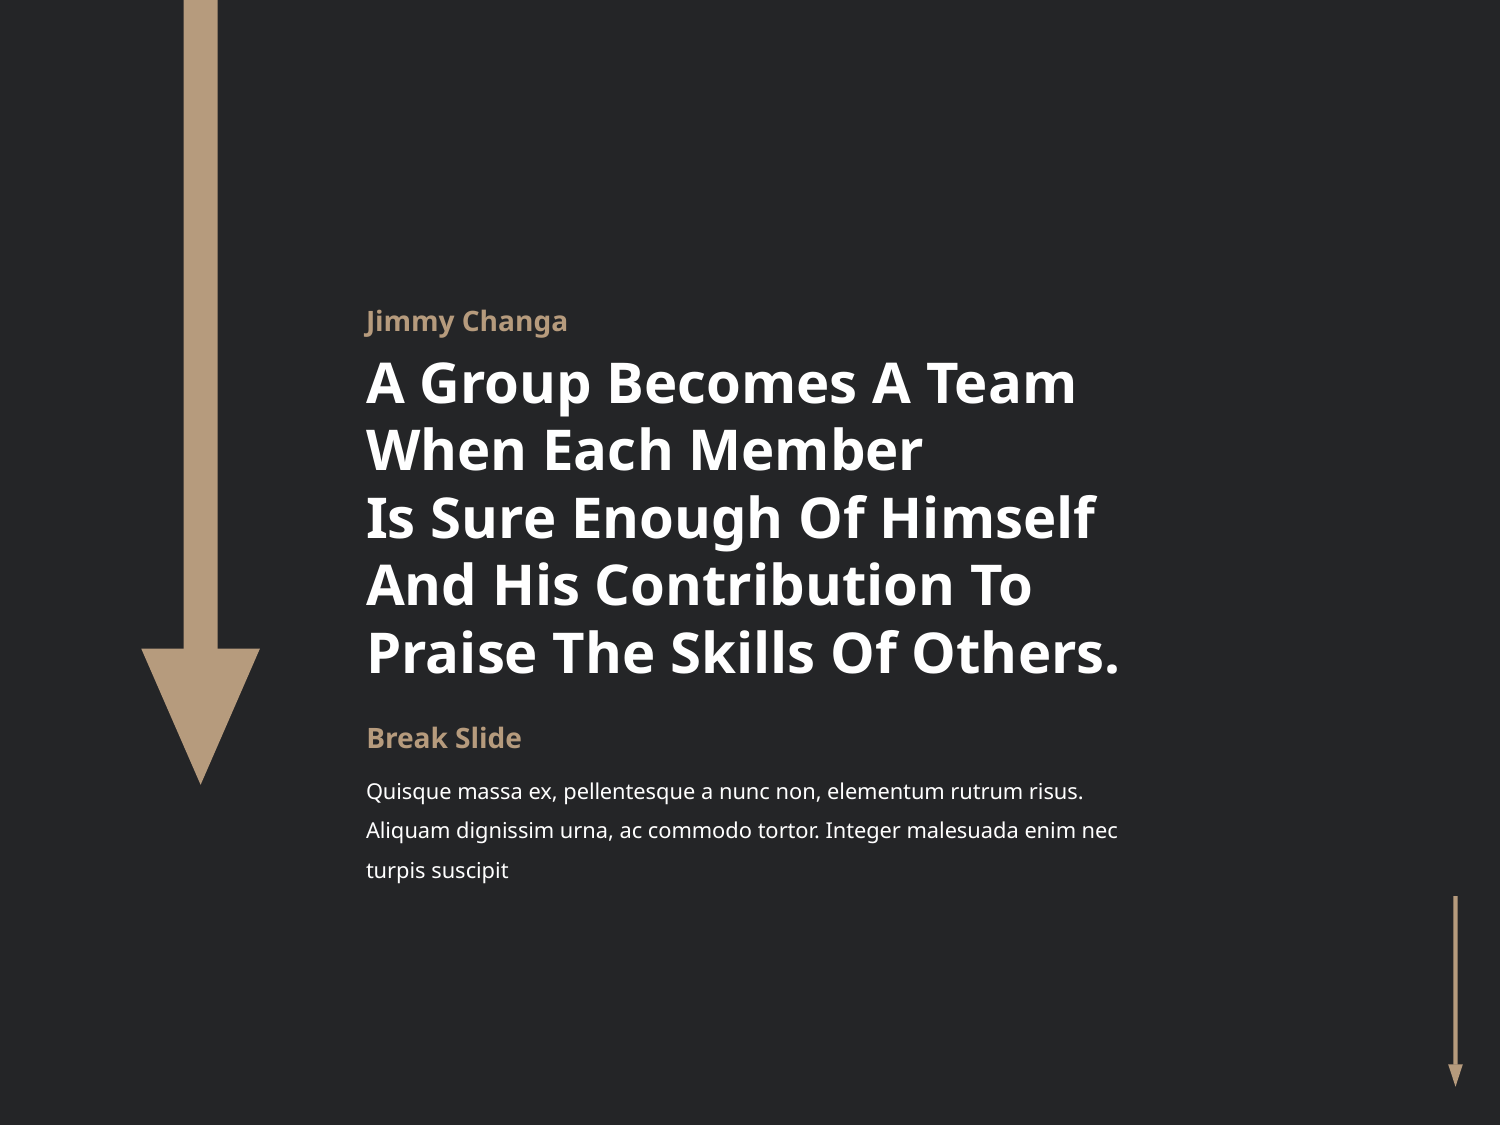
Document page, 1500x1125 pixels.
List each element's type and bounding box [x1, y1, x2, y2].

picture [0, 0, 1280, 1125]
text_box [0, 322, 604, 441]
